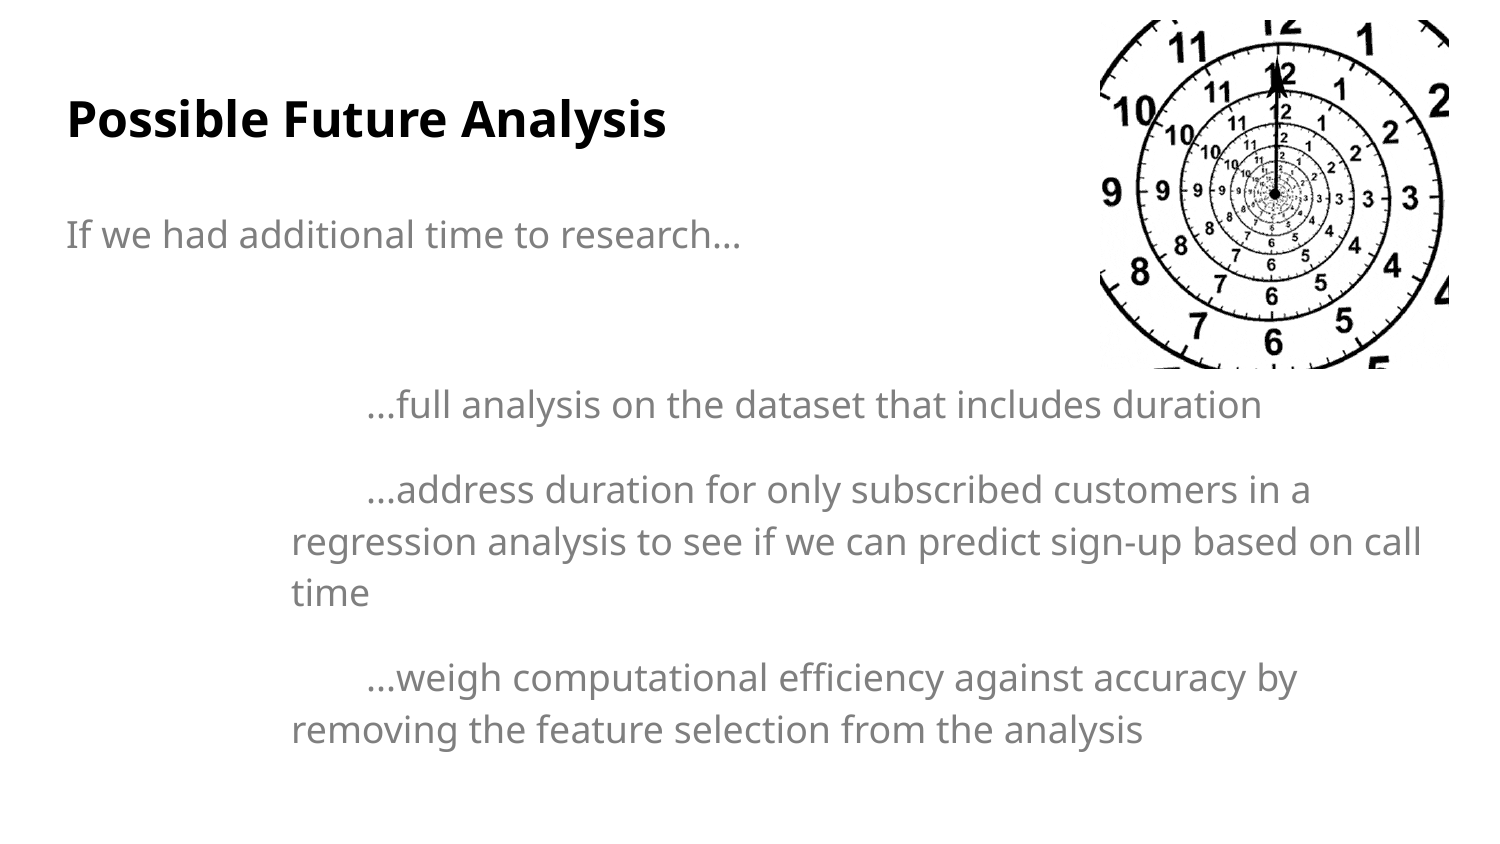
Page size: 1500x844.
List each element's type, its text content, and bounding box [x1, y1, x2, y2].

picture [1100, 19, 1450, 369]
title Possible Future Analysis [51, 72, 1094, 176]
list If we had additional time to research… ...full analysis on the dataset that includes duration ...address duration for only subscribed customers in a regression analysis to see if we can predict sign-up based on call time ...weigh computational efficiency against accuracy by removing the feature selection from the analysis [51, 189, 1449, 750]
